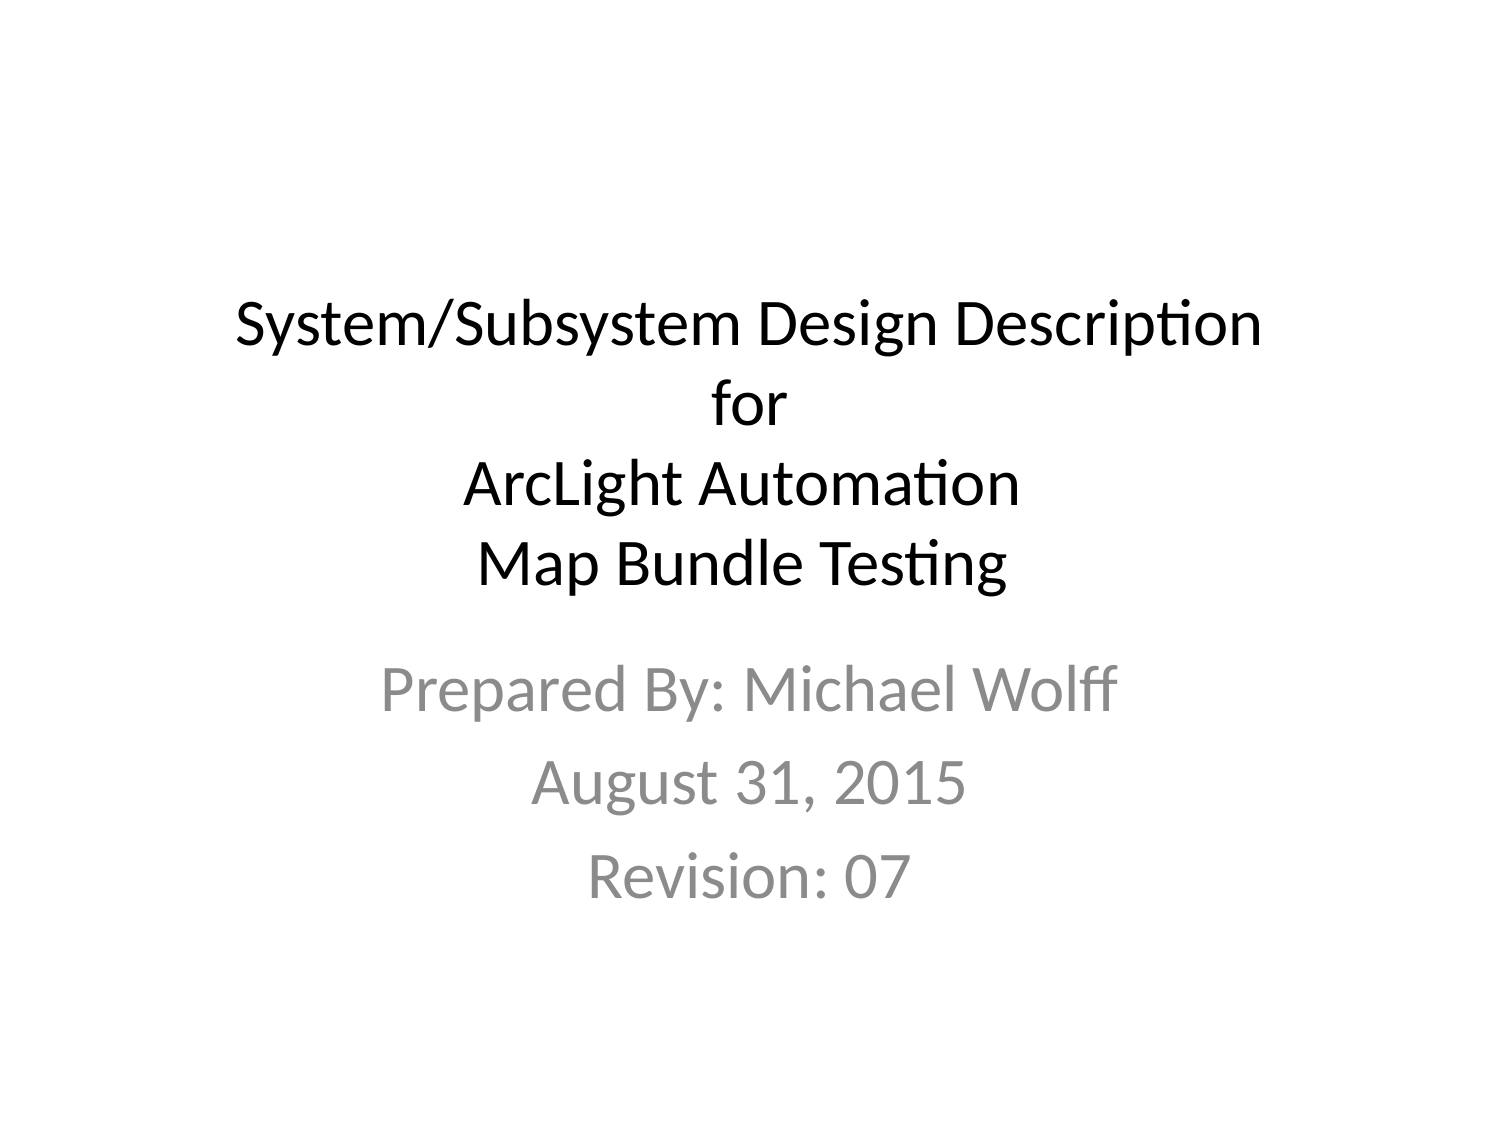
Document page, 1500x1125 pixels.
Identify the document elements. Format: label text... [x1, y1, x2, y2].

title System/Subsystem Design Description for ArcLight Automation Map Bundle Testing [112, 287, 1388, 591]
subtitle Prepared By: Michael Wolff August 31, 2015 Revision: 07 [225, 637, 1275, 925]
